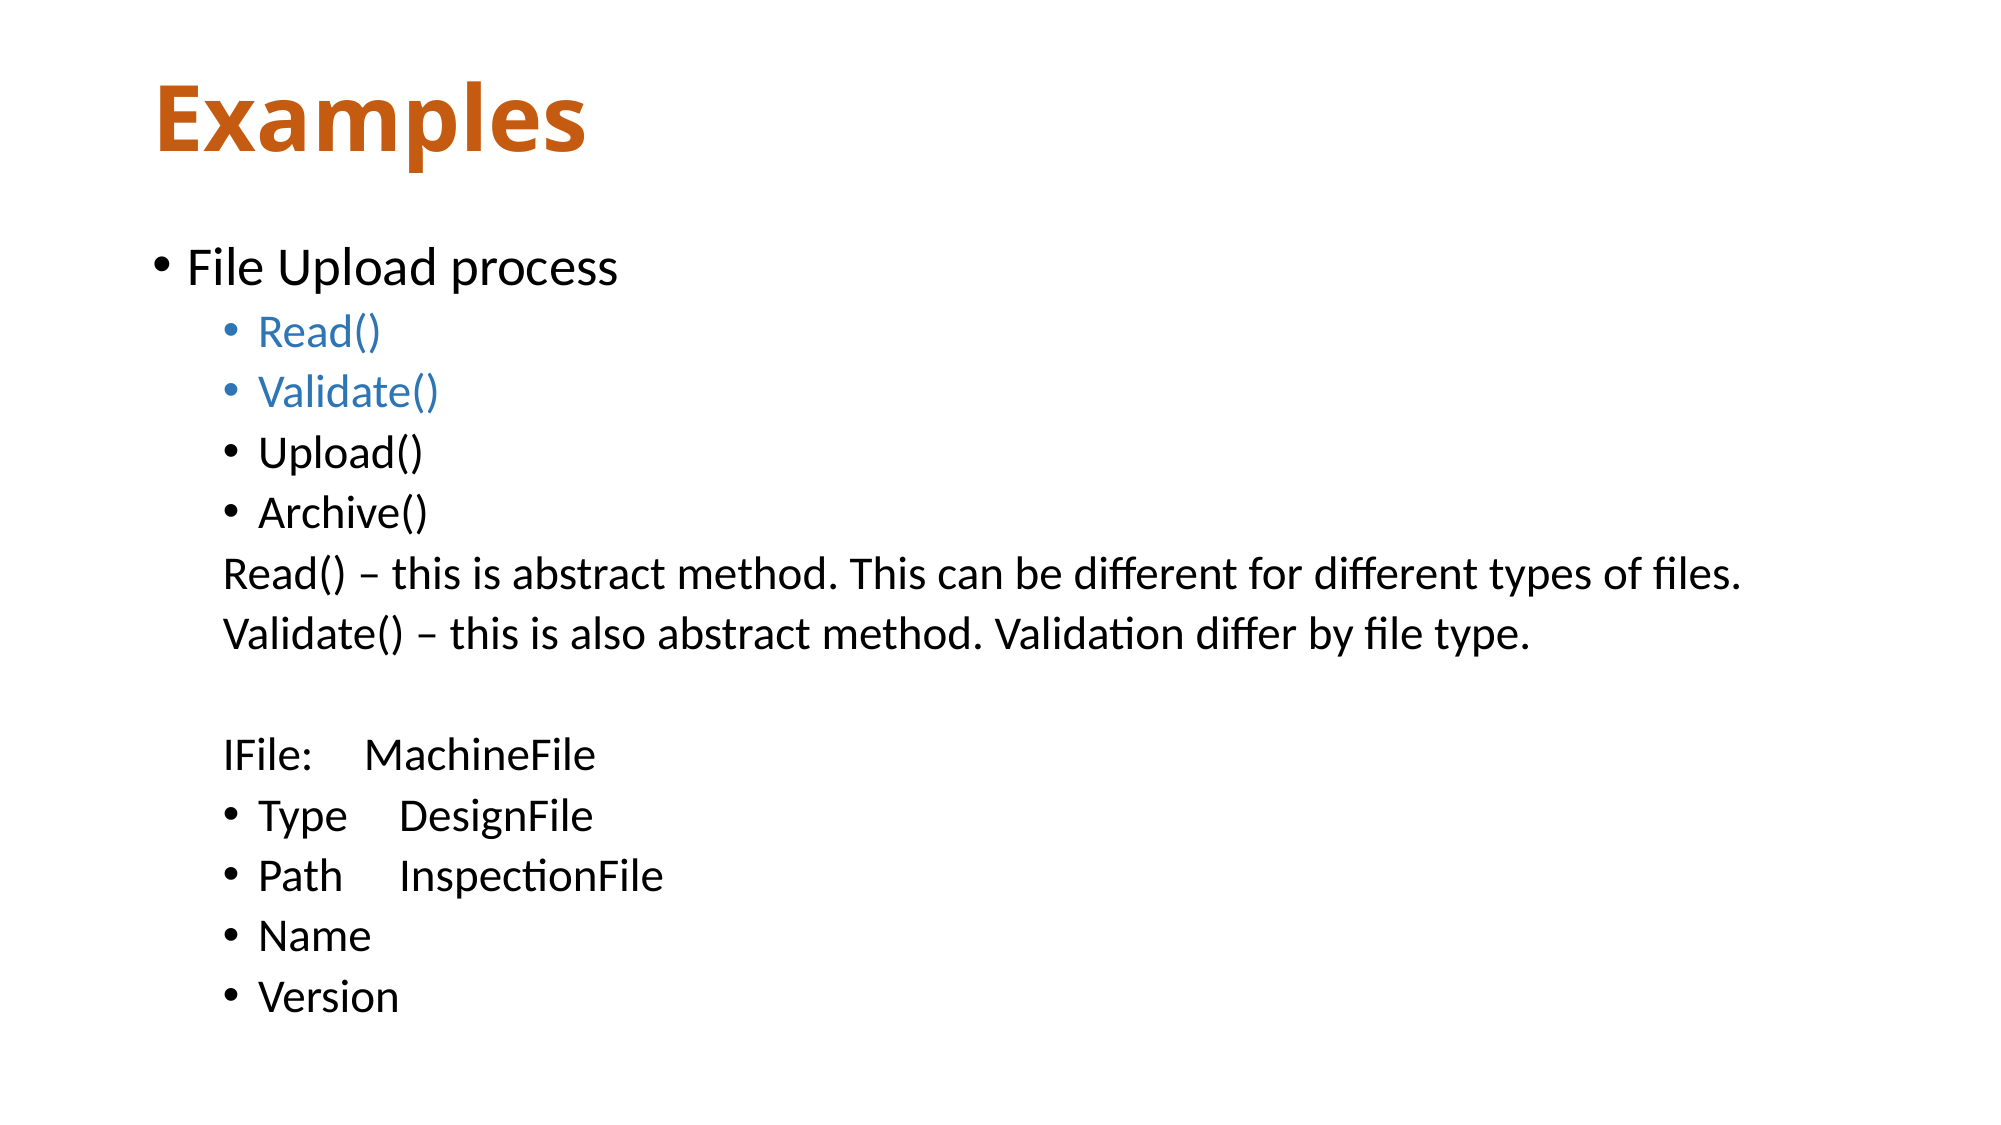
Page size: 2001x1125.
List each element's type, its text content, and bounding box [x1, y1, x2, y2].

title Examples [137, 12, 1863, 230]
list File Upload process Read() Validate() Upload() Archive() Read() – this is abstract method. This can be different for different types of files. Validate() – this is also abstract method. Validation differ by file type. IFile: MachineFile Type DesignFile Path InspectionFile Name Version [137, 230, 1863, 1032]
